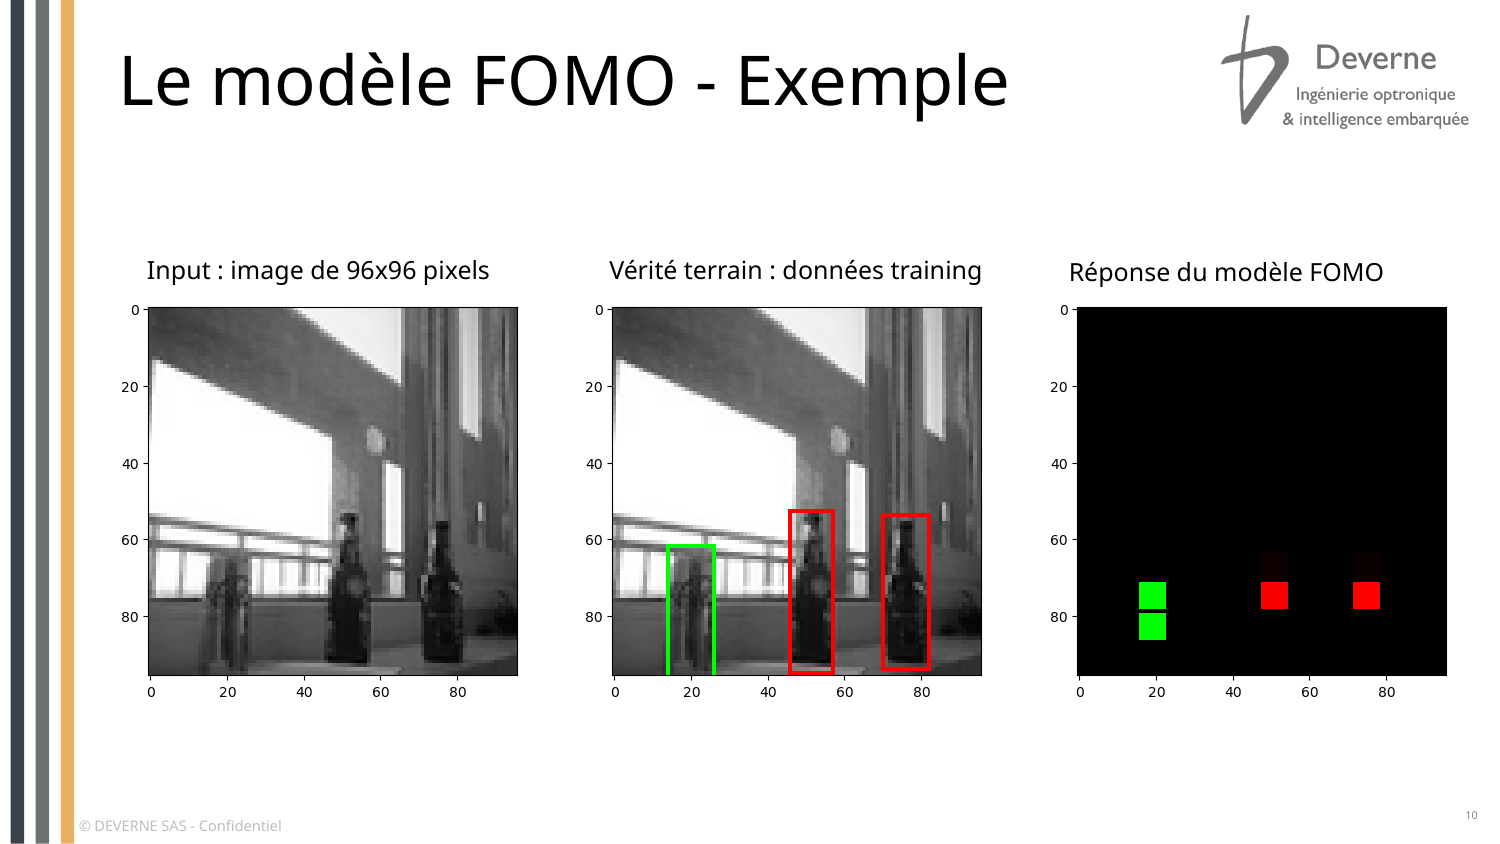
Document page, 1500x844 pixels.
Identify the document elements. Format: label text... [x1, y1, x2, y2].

slide_number 10 [1155, 793, 1493, 839]
picture [111, 294, 526, 708]
text_box Réponse du modèle FOMO [1053, 248, 1400, 294]
text_box [60, 0, 75, 844]
text_box [10, 0, 25, 844]
text_box © DEVERNE SAS - Confidentiel [75, 809, 297, 842]
picture [1040, 294, 1455, 708]
picture [575, 294, 990, 708]
text_box Input : image de 96x96 pixels [132, 247, 506, 292]
picture [1221, 15, 1494, 140]
text_box Vérité terrain : données training [594, 247, 999, 292]
title Le modèle FOMO - Exemple [103, 33, 1147, 133]
text_box [35, 0, 50, 844]
